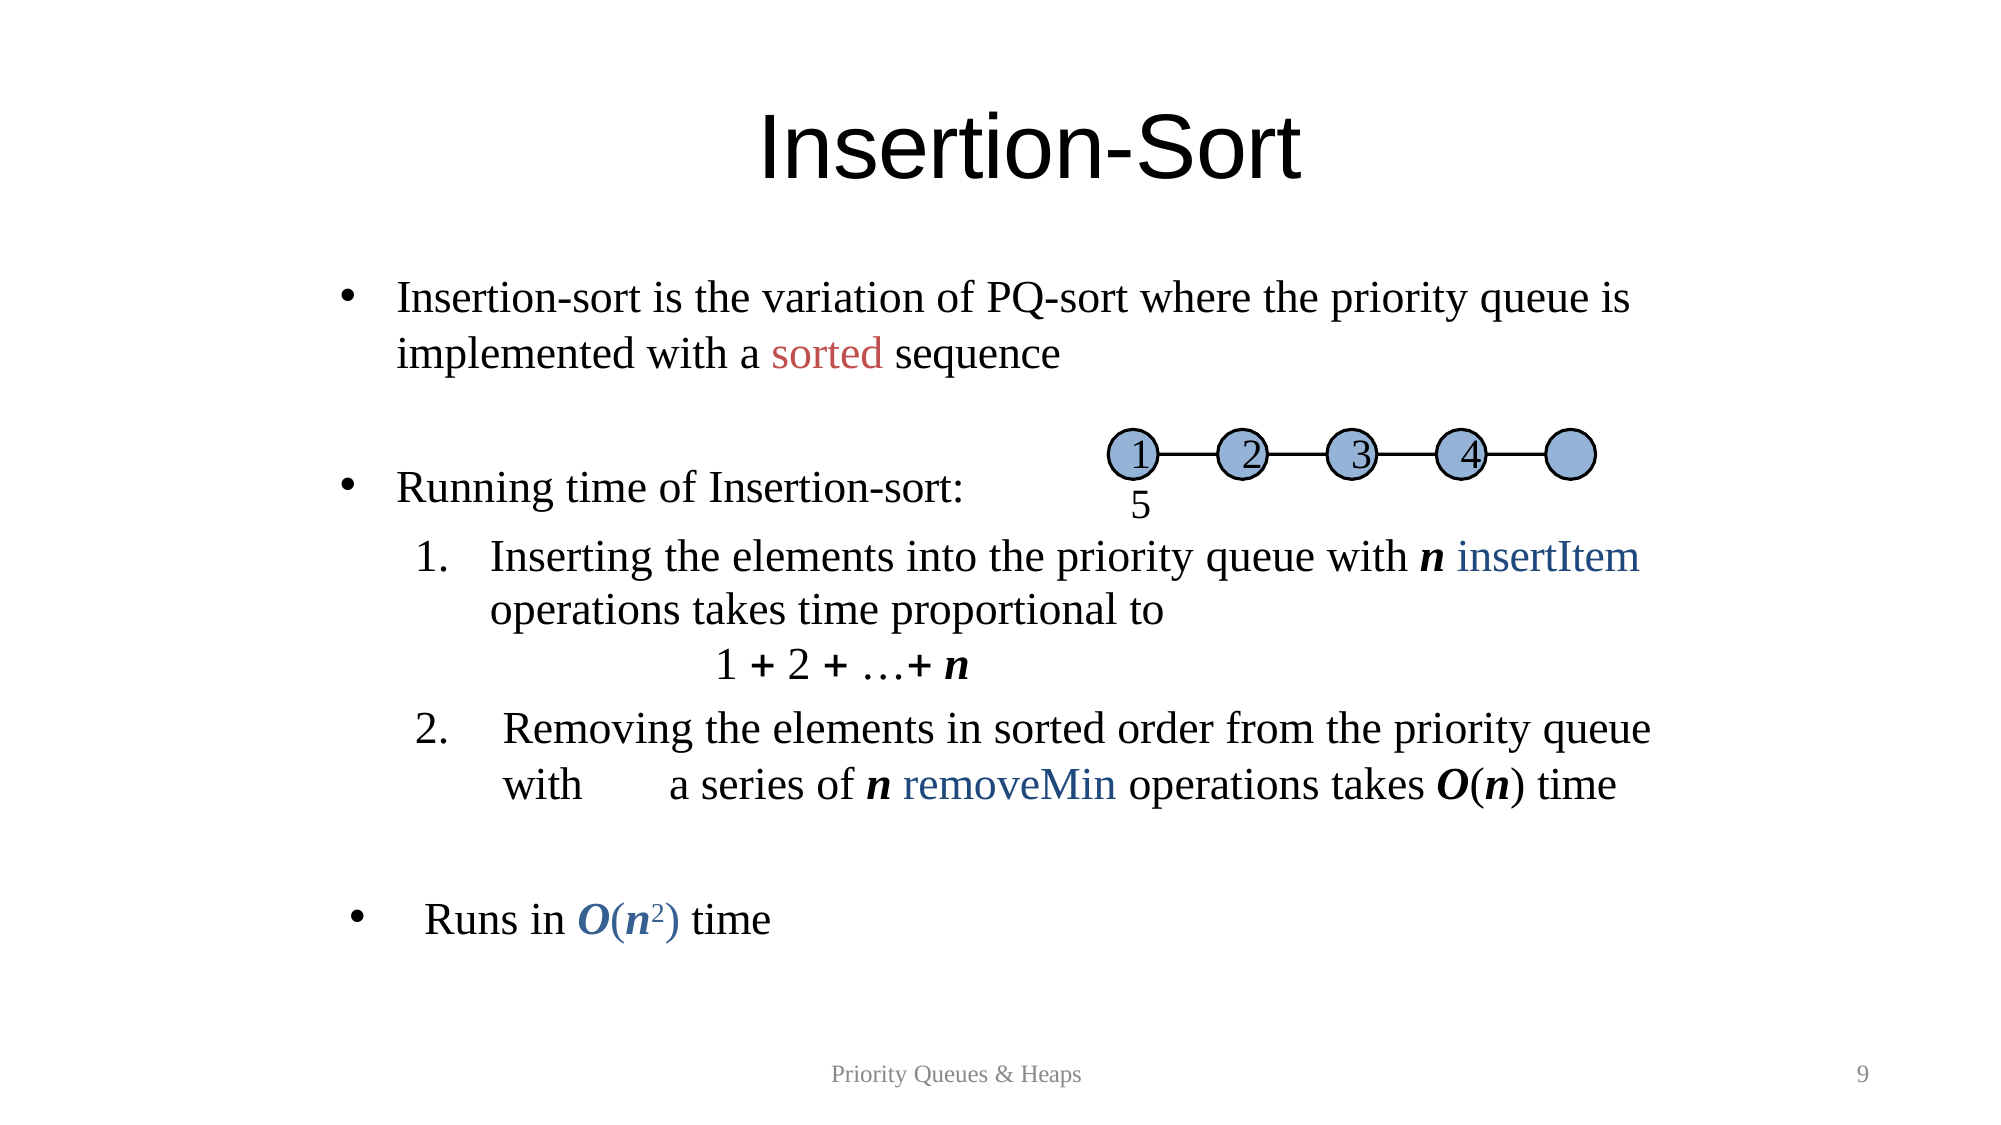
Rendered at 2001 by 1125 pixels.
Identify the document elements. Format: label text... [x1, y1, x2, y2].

footer Priority Queues & Heaps [829, 1058, 1172, 1125]
text_box Insertion-sort is the variation of PQ-sort where the priority queue is implemented with a sorted sequence Running time of Insertion-sort: Inserting the elements into the priority queue with n insertItem operations takes time proportional to 1  2  … n Removing the elements in sorted order from the priority queue with a series of n removeMin operations takes O(n) time Runs in O(n2) time [335, 265, 1657, 944]
title Insertion-Sort [381, 84, 2000, 275]
text_box 1 2 3 4 5 [1128, 488, 1591, 528]
slide_number 9 [1838, 1058, 1891, 1125]
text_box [1106, 427, 1598, 482]
